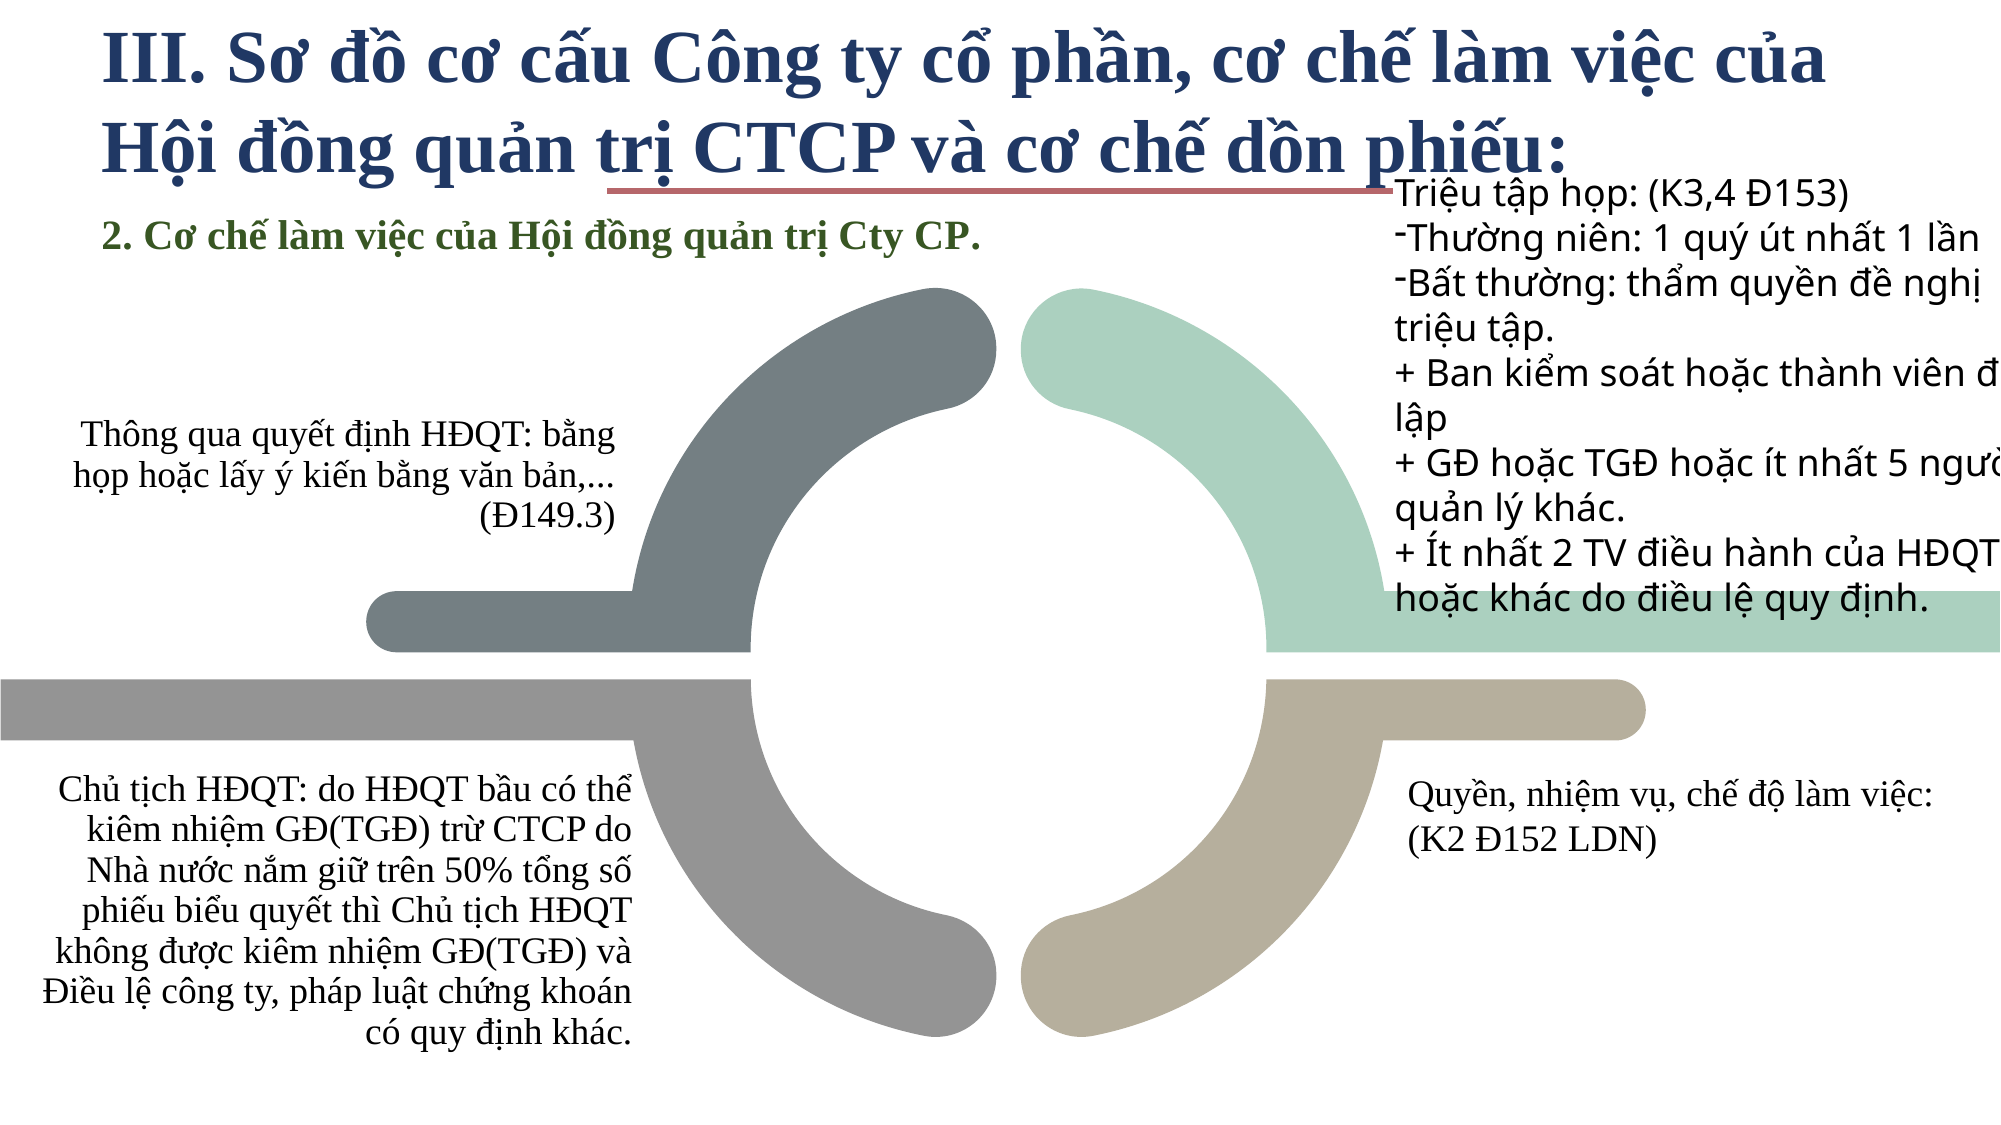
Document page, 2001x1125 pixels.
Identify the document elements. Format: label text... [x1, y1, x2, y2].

text_box III. Sơ đồ cơ cấu Công ty cổ phần, cơ chế làm việc của Hội đồng quản trị CTCP và cơ chế dồn phiếu: [86, 0, 1914, 195]
text_box 2. Cơ chế làm việc của Hội đồng quản trị Cty CP. [86, 201, 1379, 266]
text_box [366, 287, 997, 653]
text_box [0, 679, 997, 1037]
text_box [1020, 288, 2000, 653]
text_box Quyền, nhiệm vụ, chế độ làm việc: (K2 Đ152 LDN) [1392, 761, 1968, 867]
text_box Thông qua quyết định HĐQT: bằng họp hoặc lấy ý kiến bằng văn bản,... (Đ149.3) [52, 407, 631, 549]
text_box Chủ tịch HĐQT: do HĐQT bầu có thể kiêm nhiệm GĐ(TGĐ) trừ CTCP do Nhà nước nắm giữ trên 50% tổng số phiếu biểu quyết thì Chủ tịch HĐQT không được kiêm nhiệm GĐ(TGĐ) và Điều lệ công ty, pháp luật chứng khoán có quy định khác. [0, 761, 648, 1059]
text_box Triệu tập họp: (K3,4 Đ153) Thường niên: 1 quý út nhất 1 lần Bất thường: thẩm quyền đề nghị triệu tập. + Ban kiểm soát hoặc thành viên độc lập + GĐ hoặc TGĐ hoặc ít nhất 5 người quản lý khác. + Ít nhất 2 TV điều hành của HĐQT hoặc khác do điều lệ quy định. [1379, 162, 2000, 627]
text_box [1020, 679, 1646, 1037]
